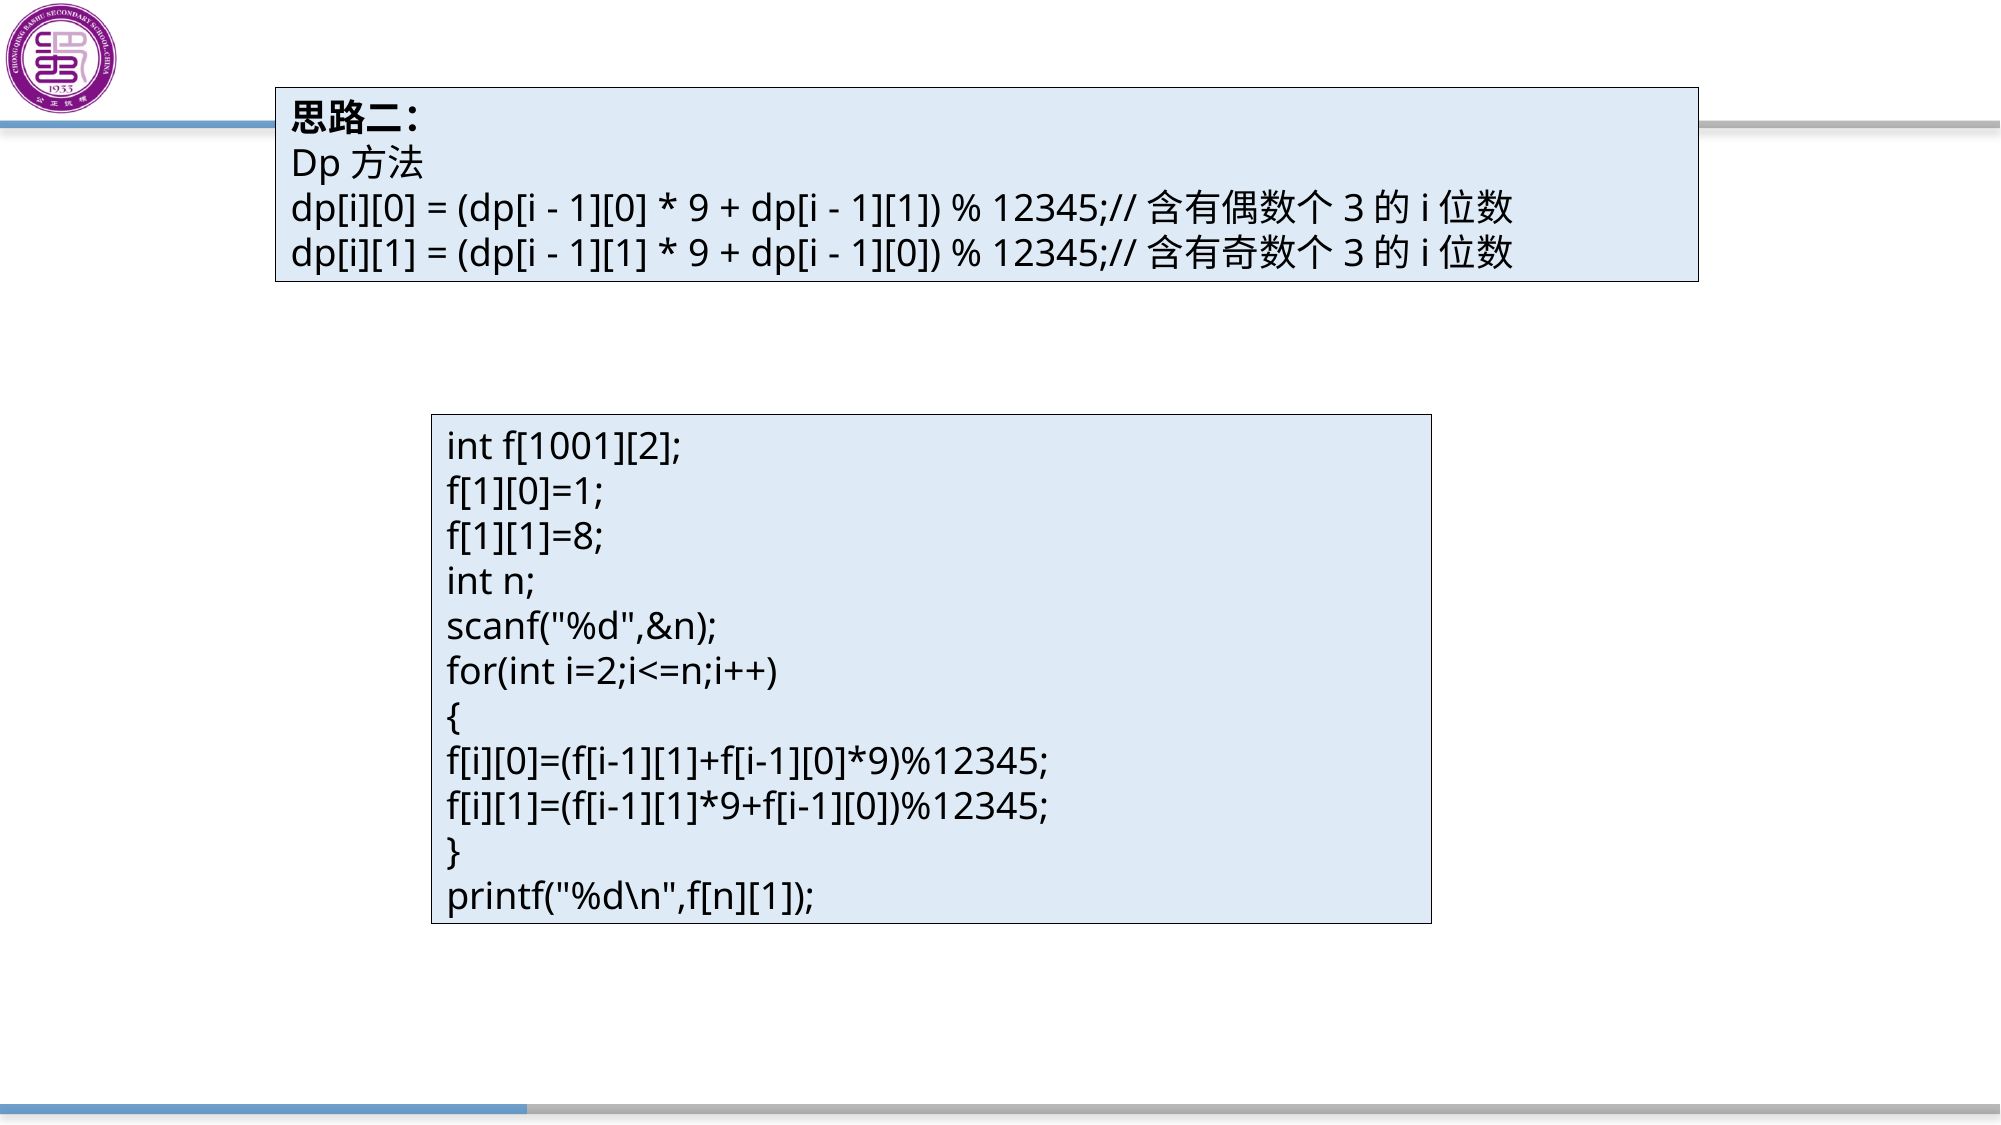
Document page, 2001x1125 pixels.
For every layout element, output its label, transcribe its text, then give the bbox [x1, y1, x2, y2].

picture [0, 0, 123, 120]
text_box 思路二： Dp方法 dp[i][0] = (dp[i - 1][0] * 9 + dp[i - 1][1]) % 12345;//含有偶数个3的i位数 dp[i][1] = (dp[i - 1][1] * 9 + dp[i - 1][0]) % 12345;//含有奇数个3的i位数 [275, 87, 1699, 282]
text_box int f[1001][2]; f[1][0]=1; f[1][1]=8; int n; scanf("%d",&n); for(int i=2;i<=n;i++) { f[i][0]=(f[i-1][1]+f[i-1][0]*9)%12345; f[i][1]=(f[i-1][1]*9+f[i-1][0])%12345; } printf("%d\n",f[n][1]); [431, 414, 1432, 924]
